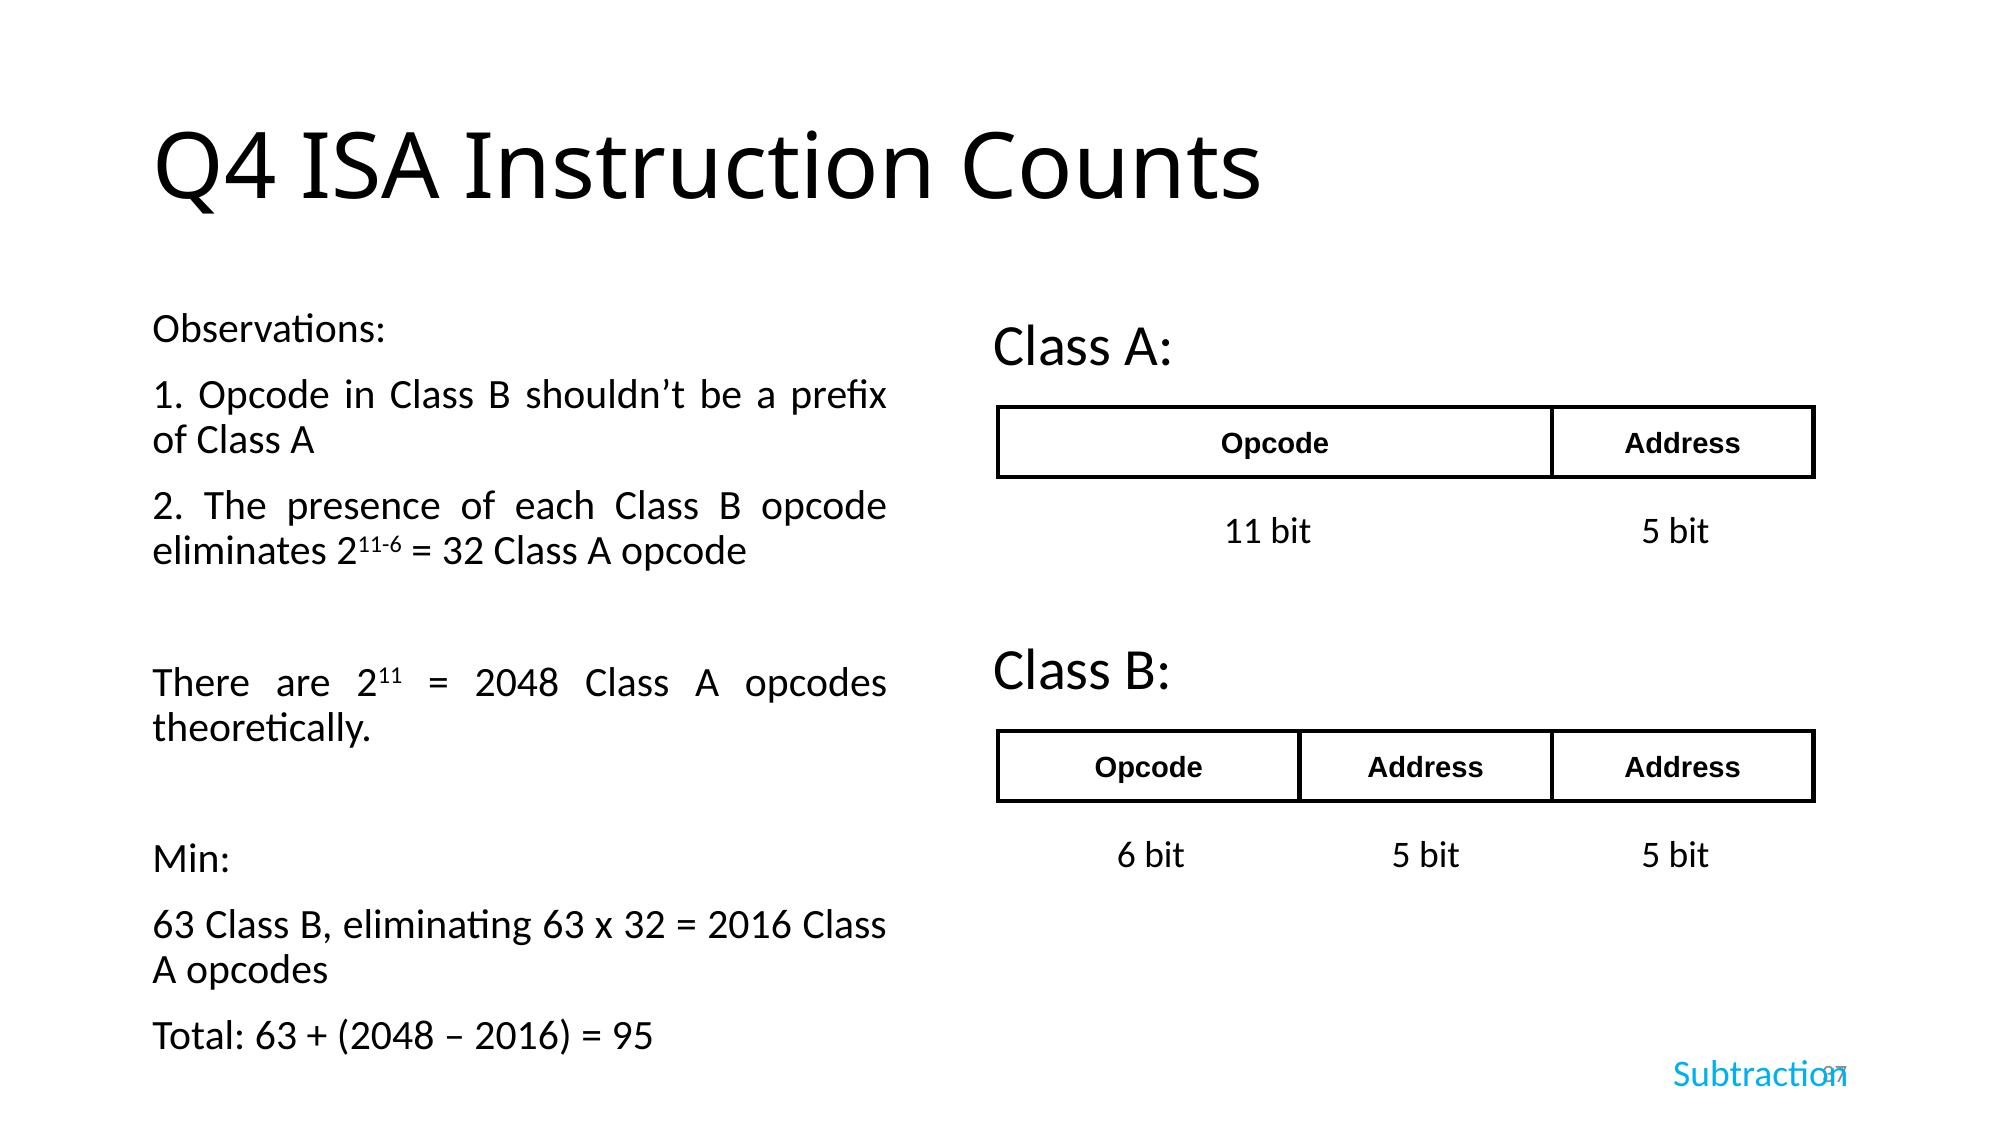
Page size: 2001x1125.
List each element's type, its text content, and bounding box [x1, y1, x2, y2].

slide_number 37 [1412, 1042, 1863, 1103]
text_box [978, 623, 1814, 884]
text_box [978, 299, 1814, 560]
list Observations: 1. Opcode in Class B shouldn’t be a prefix of Class A 2. The presence of each Class B opcode eliminates 211-6 = 32 Class A opcode There are 211 = 2048 Class A opcodes theoretically. Min: 63 Class B, eliminating 63 x 32 = 2016 Class A opcodes Total: 63 + (2048 – 2016) = 95 [137, 299, 903, 1125]
title Q4 ISA Instruction Counts [137, 59, 1863, 278]
